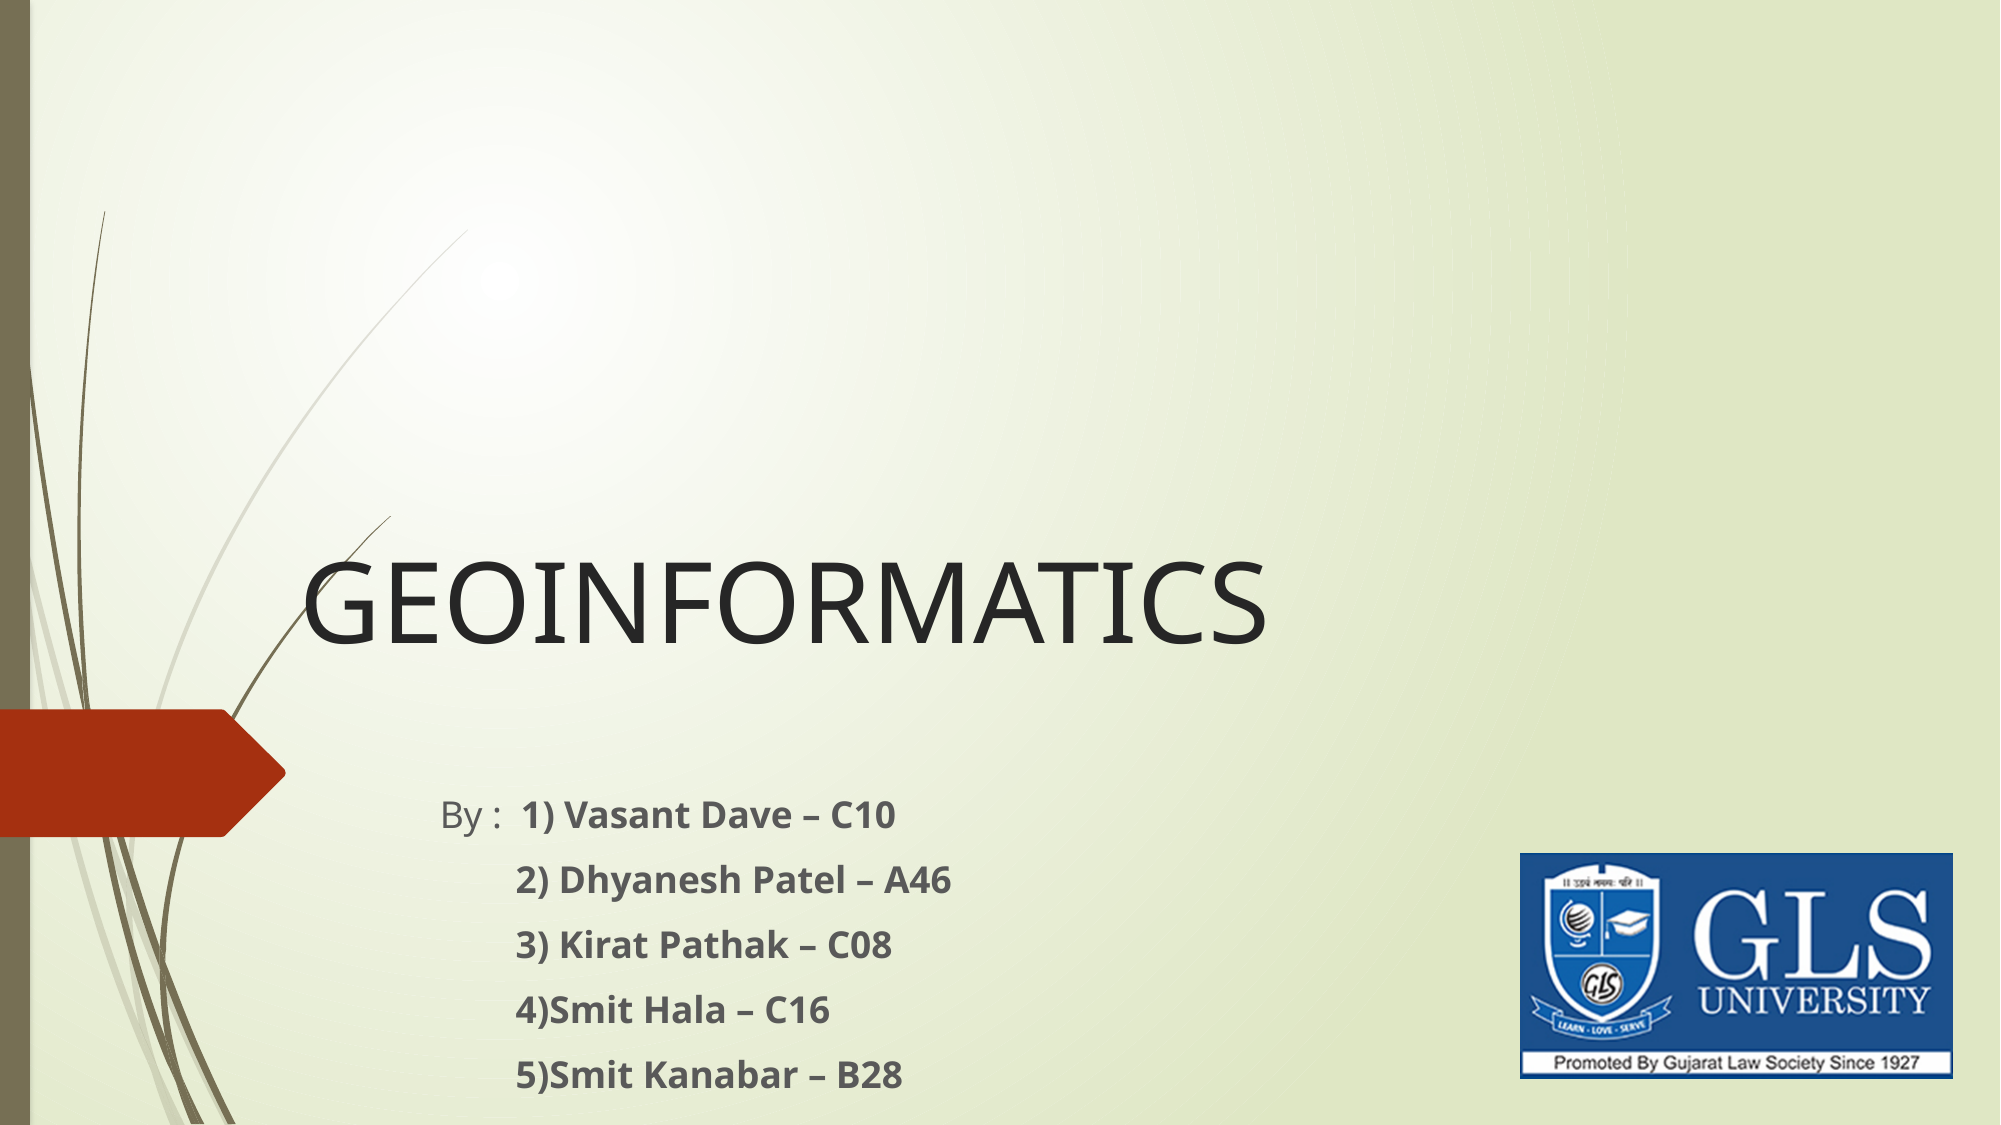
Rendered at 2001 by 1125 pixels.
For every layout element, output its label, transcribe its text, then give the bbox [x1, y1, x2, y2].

title GEOINFORMATICS [284, 301, 1747, 674]
subtitle By : 1) Vasant Dave – C10 2) Dhyanesh Patel – A46 3) Kirat Pathak – C08 4)Smit Hala – C16 5)Smit Kanabar – B28 [424, 783, 1888, 1106]
picture [1520, 853, 1953, 1080]
